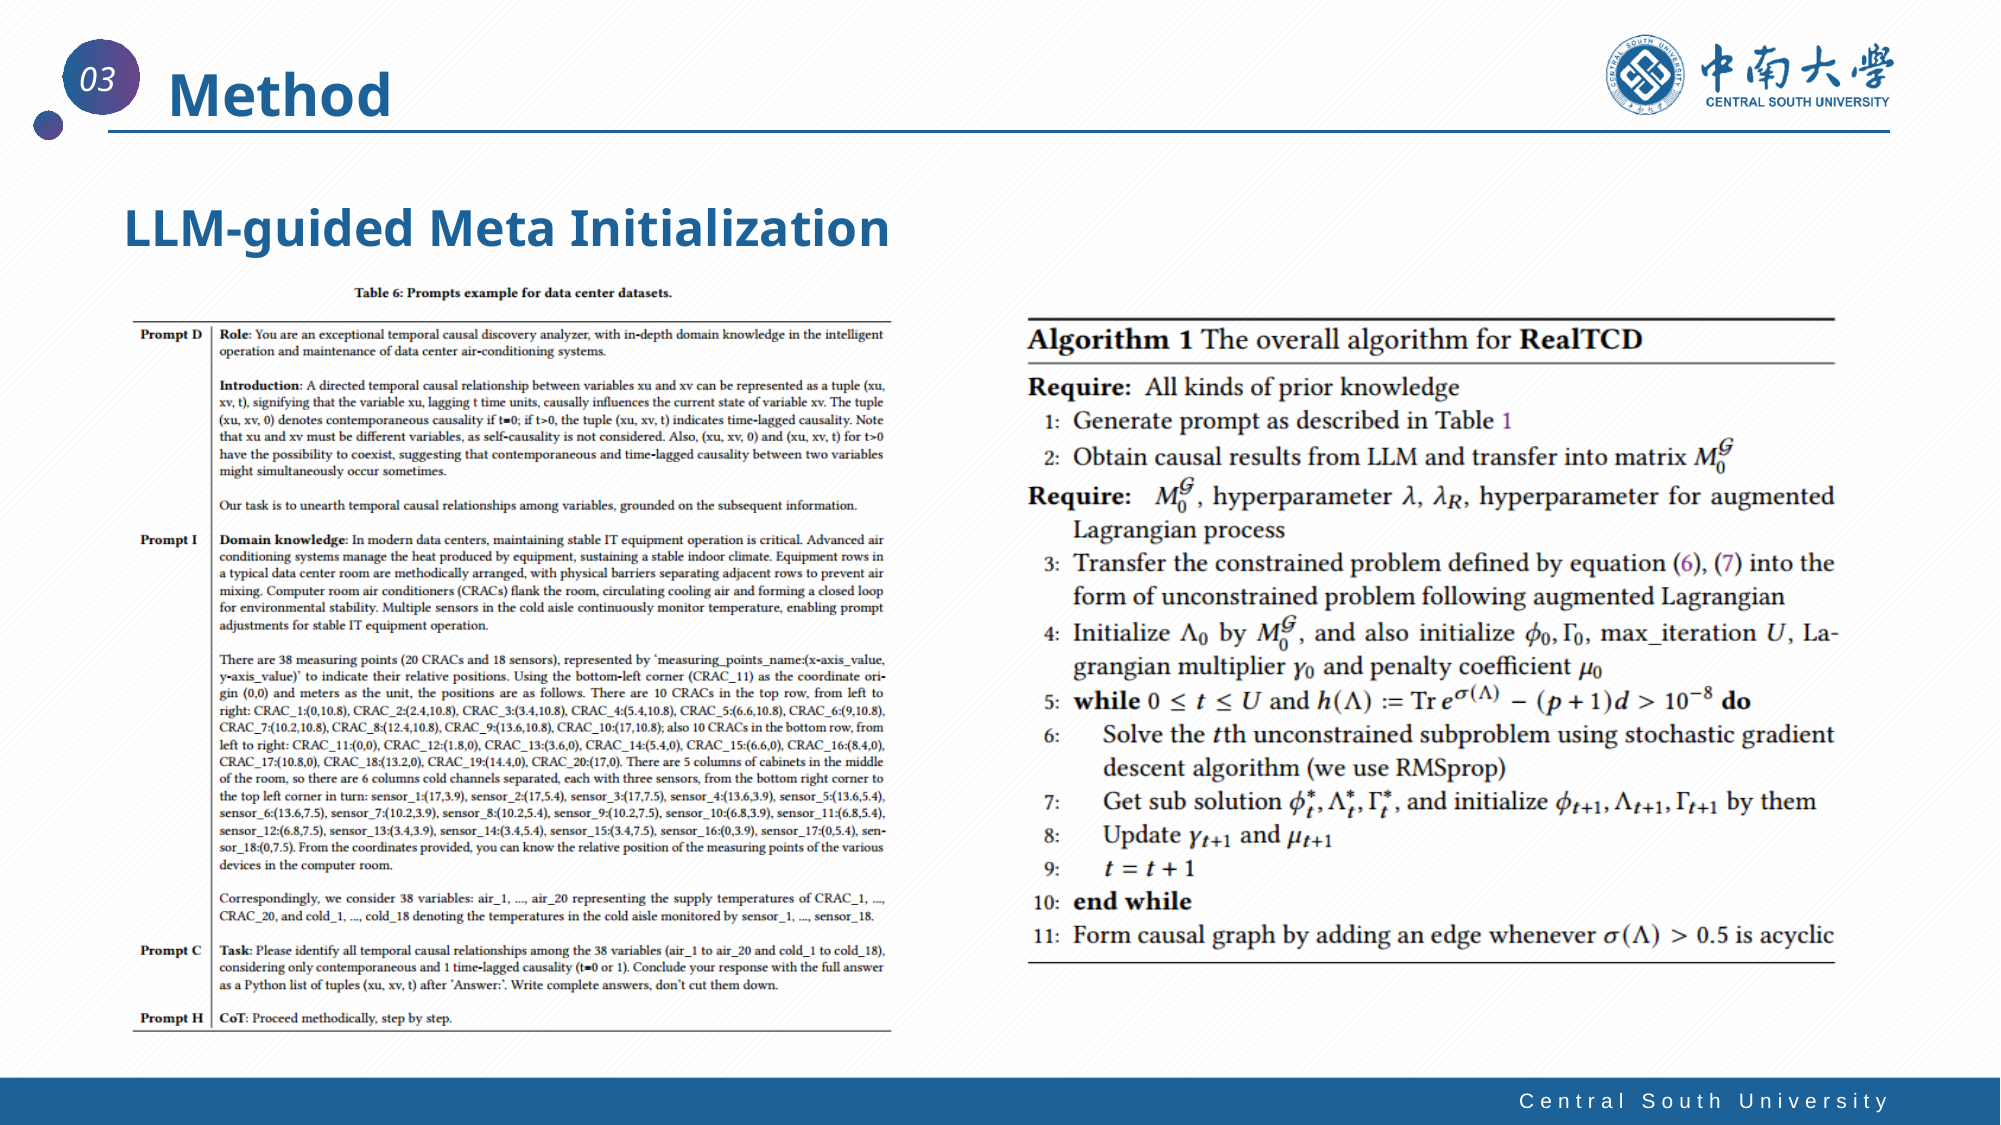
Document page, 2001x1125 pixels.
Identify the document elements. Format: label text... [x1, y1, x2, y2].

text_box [33, 38, 153, 140]
text_box LLM-guided Meta Initialization [108, 159, 1868, 274]
text_box Central South University [1504, 1080, 1902, 1120]
picture [1595, 28, 1907, 121]
picture [1012, 301, 1869, 978]
text_box Method [152, 15, 1500, 128]
text_box [0, 1077, 2000, 1125]
picture [131, 270, 898, 1038]
